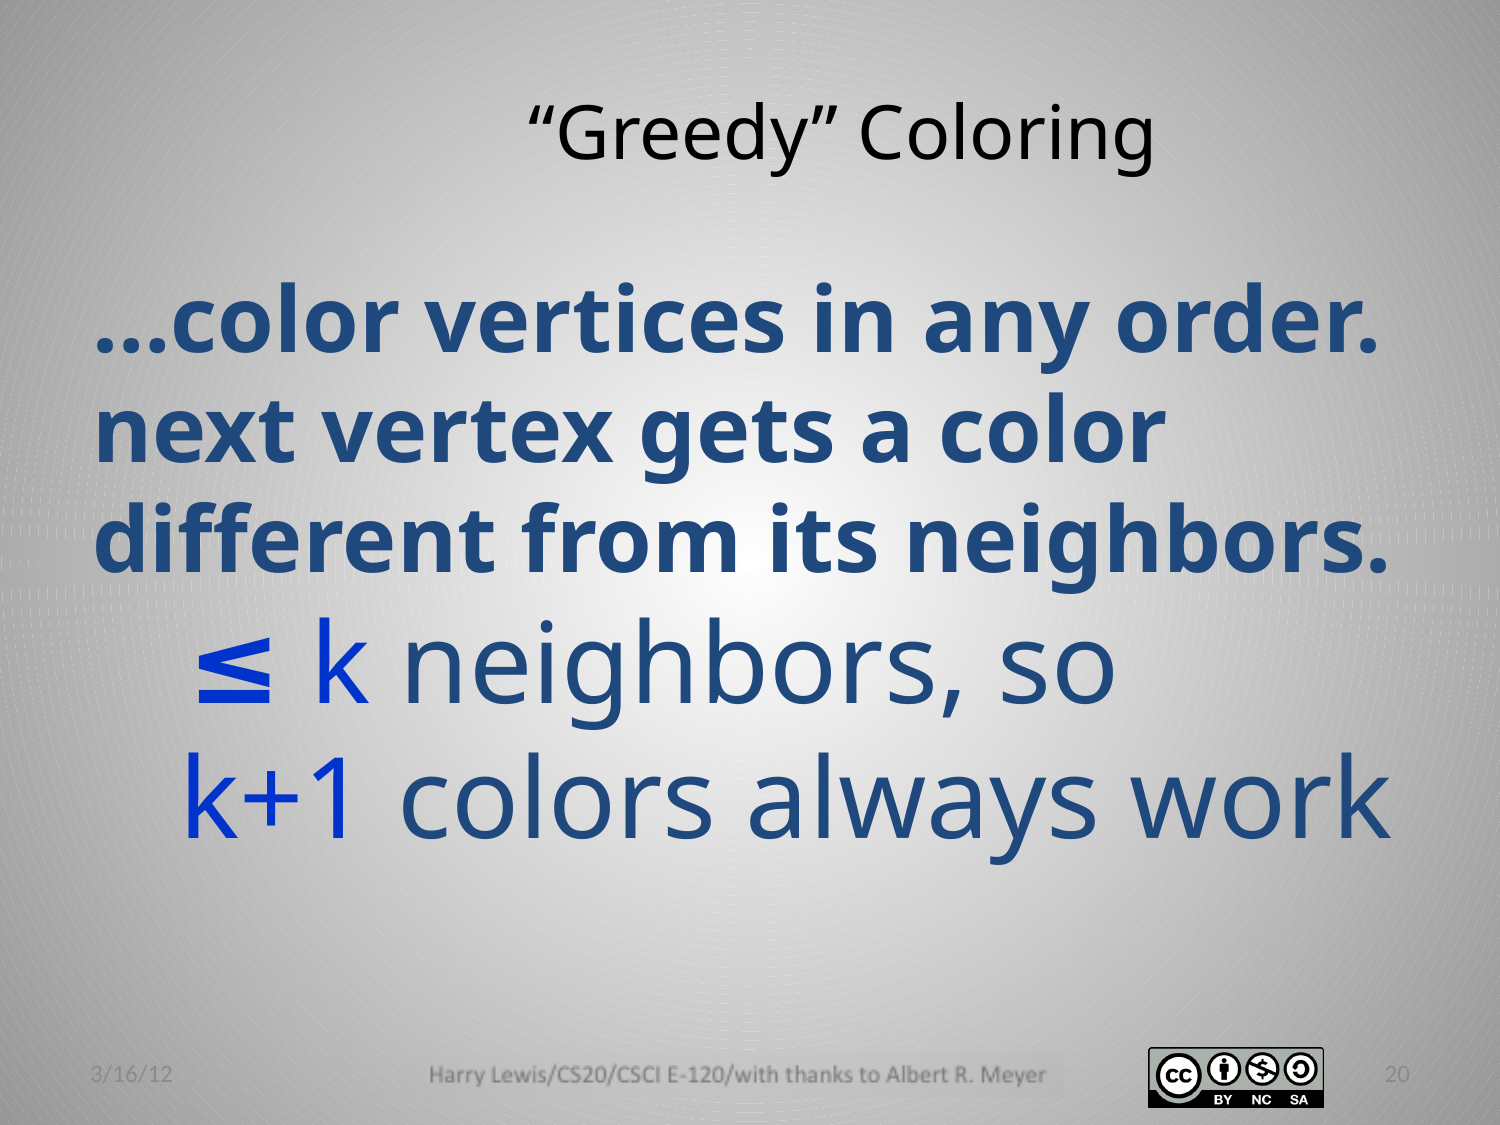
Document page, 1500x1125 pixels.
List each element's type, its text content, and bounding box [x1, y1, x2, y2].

picture [425, 1051, 1064, 1098]
title “Greedy” Coloring [225, 35, 1463, 223]
slide_number 20 [1074, 1042, 1425, 1103]
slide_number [75, 1042, 425, 1103]
picture [1148, 1103, 1324, 1108]
text_box …color vertices in any order. next vertex gets a color different from its neighbors. ≤ k neighbors, so k+1 colors always work [77, 224, 1442, 897]
